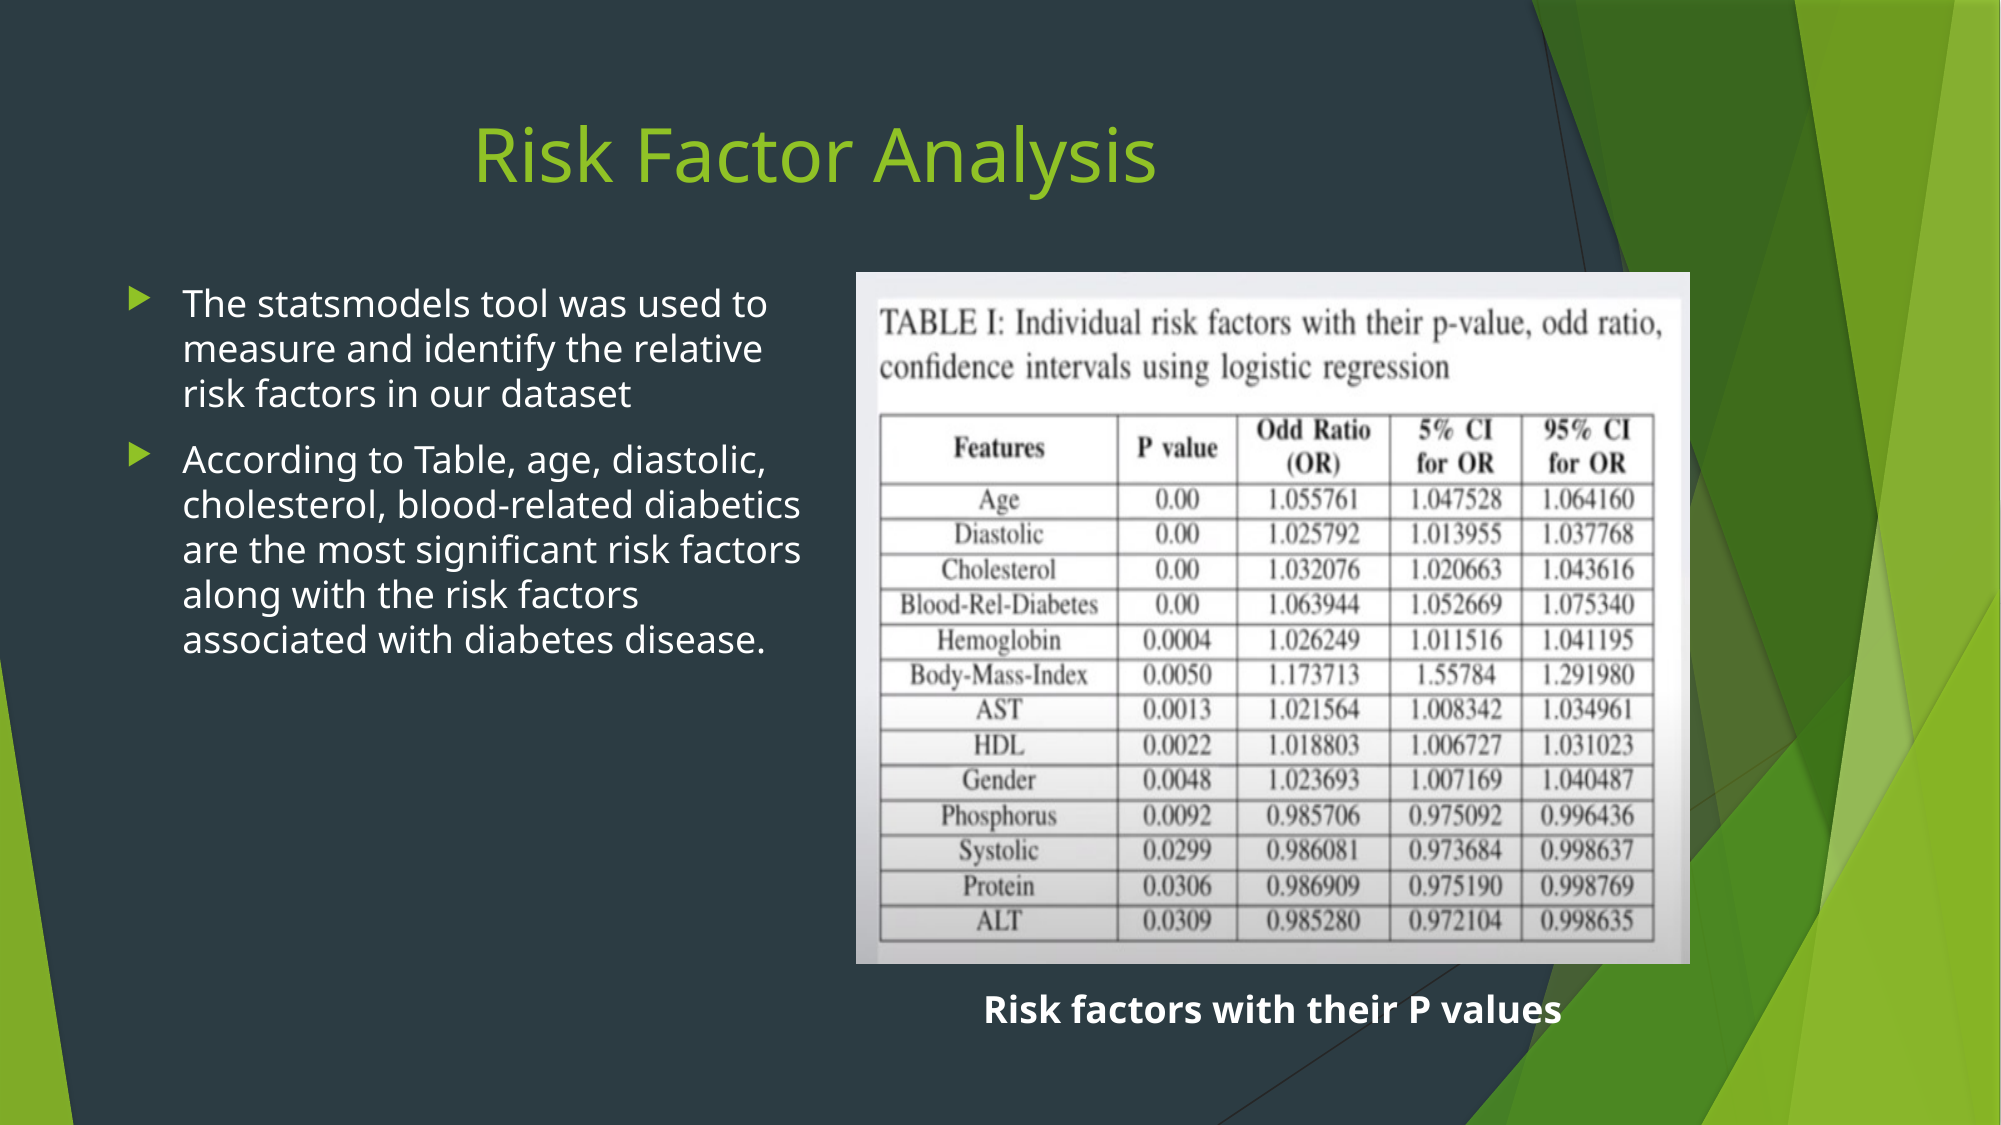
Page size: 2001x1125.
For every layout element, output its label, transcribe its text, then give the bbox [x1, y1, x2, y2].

list The statsmodels tool was used to measure and identify the relative risk factors in our dataset According to Table, age, diastolic, cholesterol, blood-related diabetics are the most significant risk factors along with the risk factors associated with diabetes disease. [111, 272, 837, 910]
picture [856, 271, 1690, 964]
title Risk Factor Analysis [111, 99, 1522, 317]
text_box Risk factors with their P values [886, 978, 1660, 1039]
